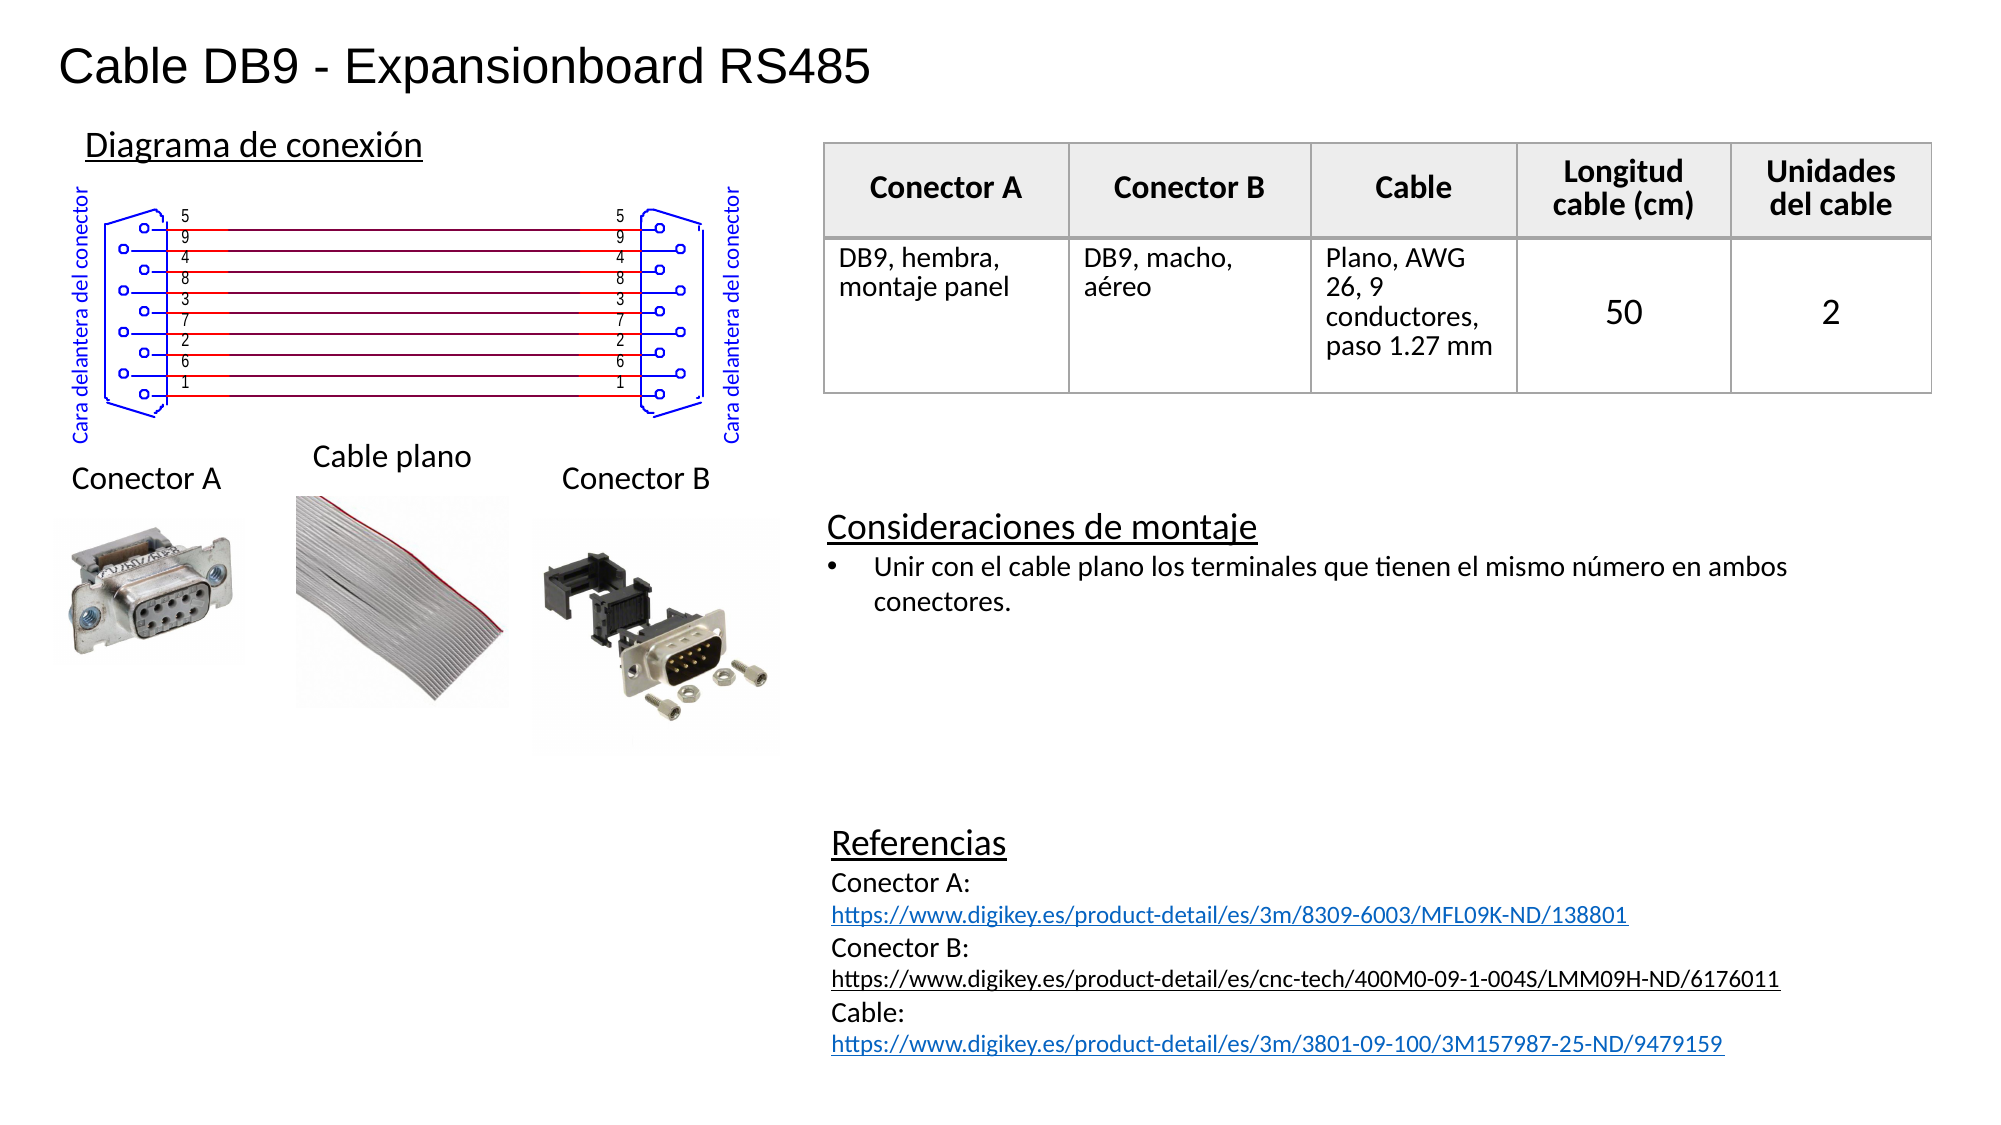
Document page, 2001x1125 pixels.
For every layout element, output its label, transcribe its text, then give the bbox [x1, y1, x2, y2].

text_box Referencias Conector A: https://www.digikey.es/product-detail/es/3m/8309-6003/MFL09K-ND/138801 Conector B: https://www.digikey.es/product-detail/es/cnc-tech/400M0-09-1-004S/LMM09H-ND/6176011 Cable: https://www.digikey.es/product-detail/es/3m/3801-09-100/3M157987-25-ND/9479159 [816, 810, 1803, 1066]
text_box Cable DB9 - Expansionboard RS485 [43, 26, 887, 102]
table_header Longitud cable (cm) [1518, 144, 1730, 236]
table_header Unidades del cable [1732, 144, 1931, 236]
table_cell 50 [1518, 240, 1730, 392]
picture [532, 518, 780, 756]
text_box Consideraciones de montaje Unir con el cable plano los terminales que tienen el mismo número en ambos conectores. [812, 494, 1896, 660]
text_box Diagrama de conexión [70, 112, 439, 173]
picture [53, 518, 245, 665]
text_box Cara delantera del conector [57, 171, 100, 460]
text_box Cable plano [298, 427, 510, 482]
text_box Conector A [57, 448, 259, 504]
table_cell DB9, hembra, montaje panel [825, 240, 1068, 392]
table_cell Plano, AWG 26, 9 conductores, paso 1.27 mm [1312, 240, 1516, 392]
table_cell DB9, macho, aéreo [1070, 240, 1310, 392]
table_header Cable [1312, 144, 1516, 236]
picture [102, 207, 706, 420]
table_header Conector B [1070, 144, 1310, 236]
table_cell 2 [1732, 240, 1931, 392]
text_box Cara delantera del conector [708, 171, 751, 460]
text_box Conector B [547, 448, 748, 504]
table_header Conector A [825, 144, 1068, 236]
picture [296, 496, 509, 708]
